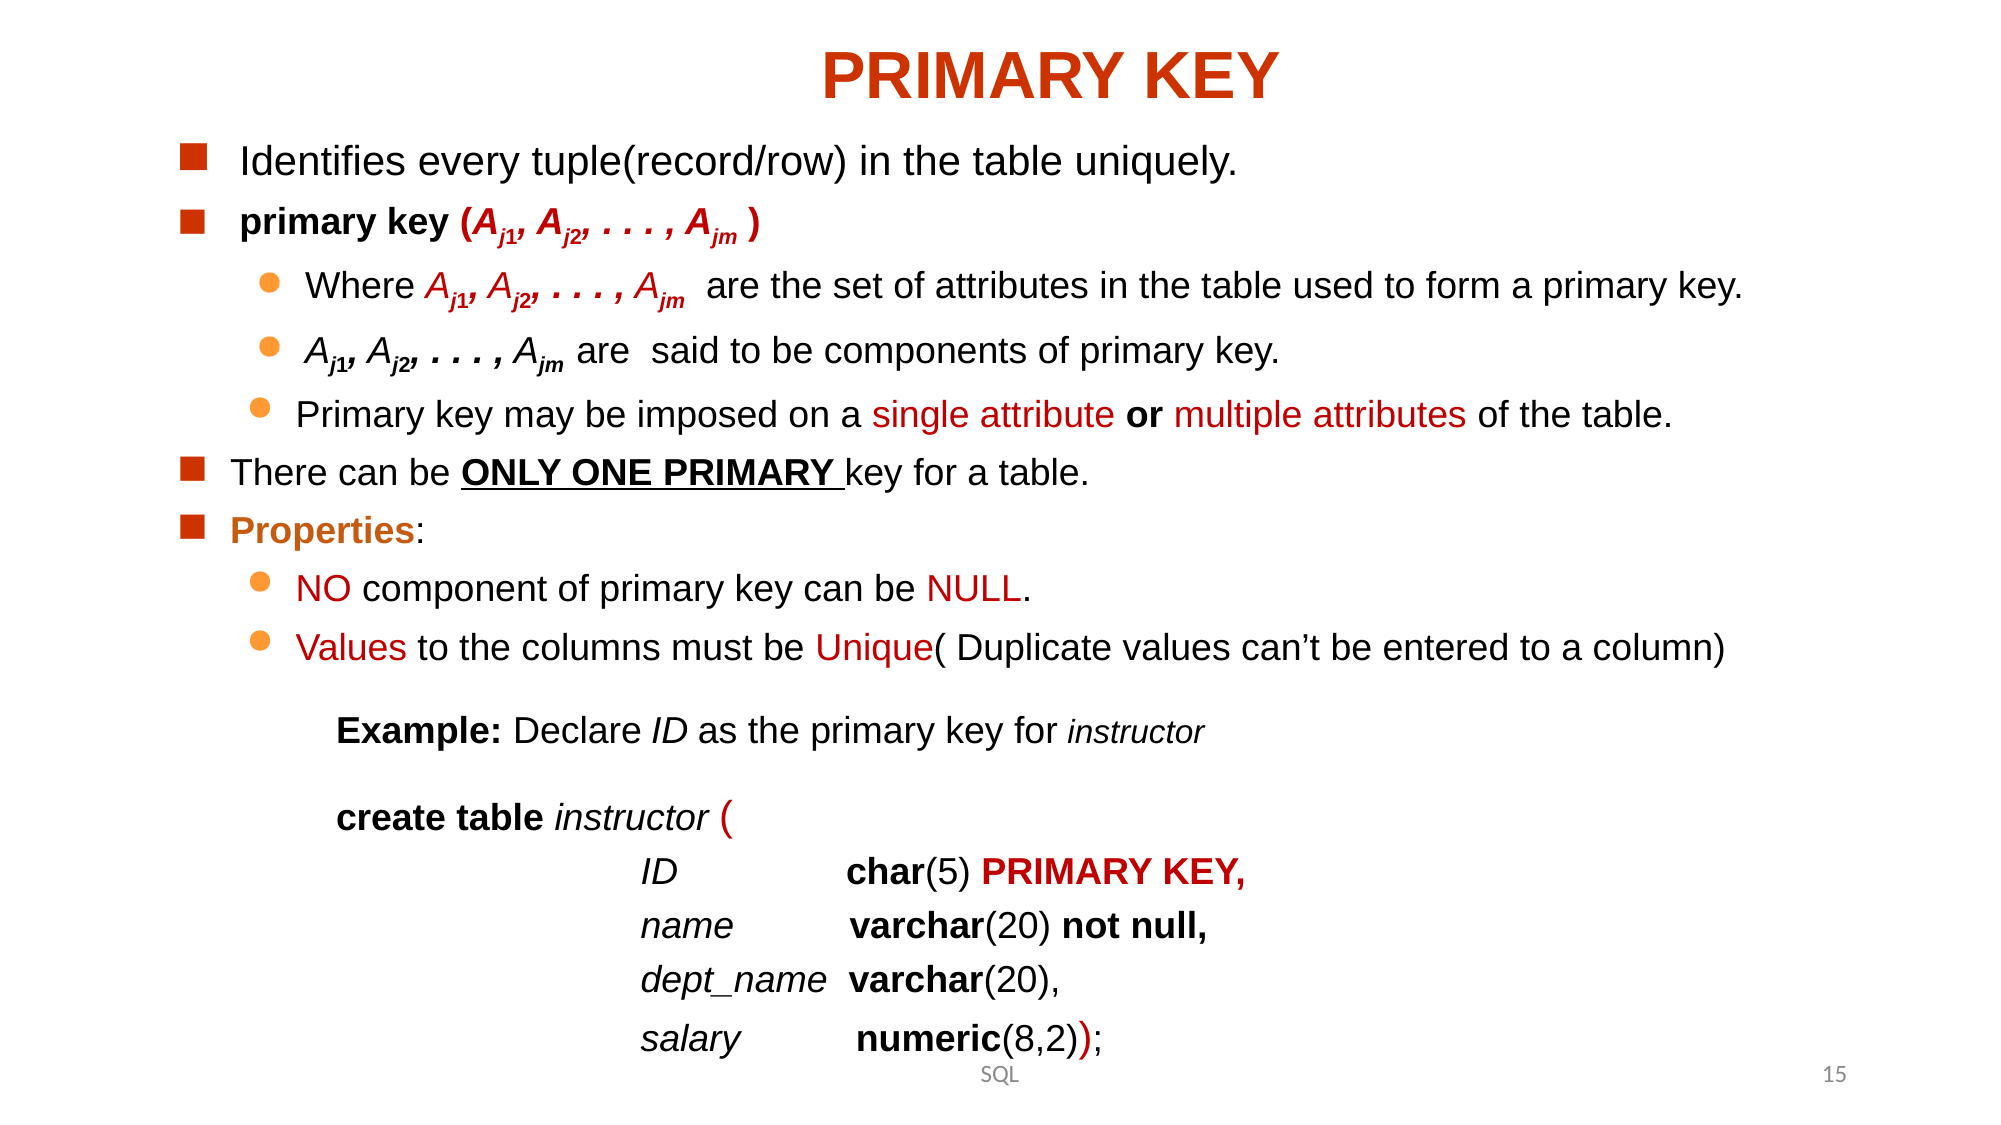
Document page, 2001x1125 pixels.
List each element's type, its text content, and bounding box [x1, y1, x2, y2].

text_box PRIMARY KEY [168, 19, 1935, 120]
footer SQL [662, 1042, 1338, 1103]
text_box Identifies every tuple(record/row) in the table uniquely. primary key (Aj1, Aj2, . . . , Ajm ) Where Aj1, Aj2, . . . , Ajm are the set of attributes in the table used to form a primary key. Aj1, Aj2, . . . , Ajm are said to be components of primary key. Primary key may be imposed on a single attribute or multiple attributes of the table. There can be ONLY ONE PRIMARY key for a table. Properties: NO component of primary key can be NULL. Values to the columns must be Unique( Duplicate values can’t be entered to a column) [168, 126, 1844, 801]
text_box Example: Declare ID as the primary key for instructor create table instructor ( ID char(5) PRIMARY KEY, name varchar(20) not null, dept_name varchar(20), salary numeric(8,2)); [321, 698, 1522, 1122]
slide_number 15 [1412, 1042, 1863, 1103]
